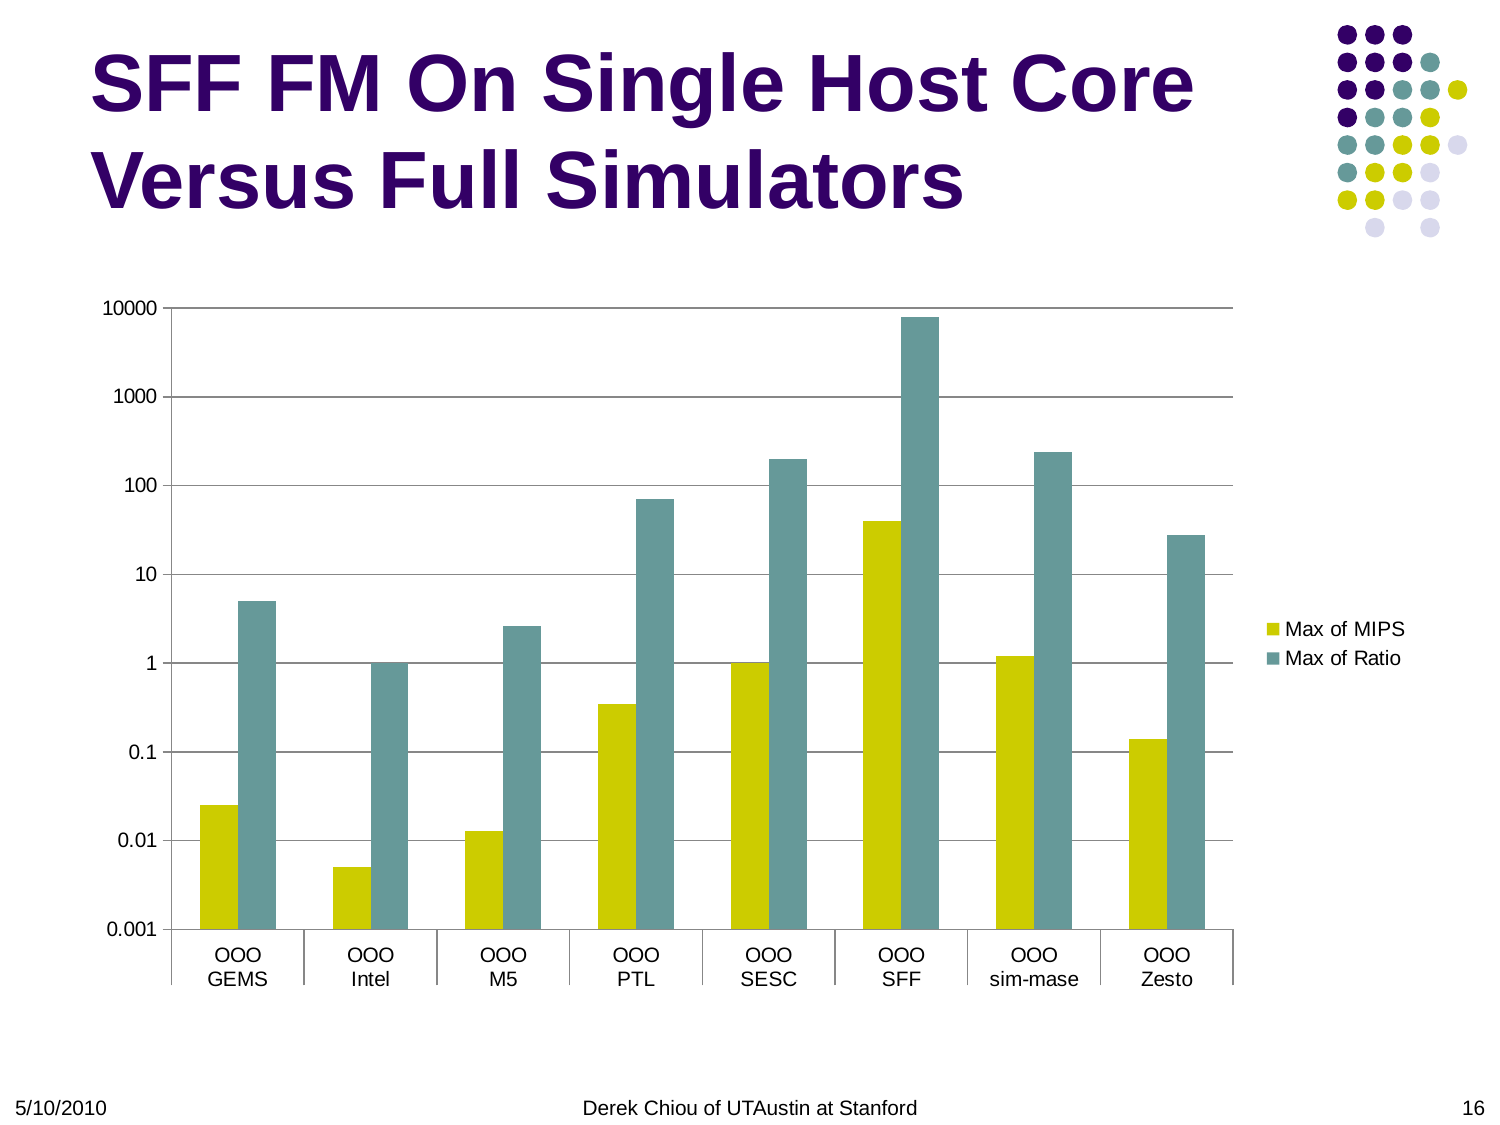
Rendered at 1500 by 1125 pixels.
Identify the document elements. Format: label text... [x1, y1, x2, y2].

title SFF FM On Single Host Core Versus Full Simulators [74, 19, 1313, 233]
slide_number 16 [1362, 1087, 1500, 1125]
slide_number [0, 1087, 163, 1125]
chart [74, 281, 1426, 1006]
footer Derek Chiou of UTAustin at Stanford [499, 1087, 1001, 1125]
